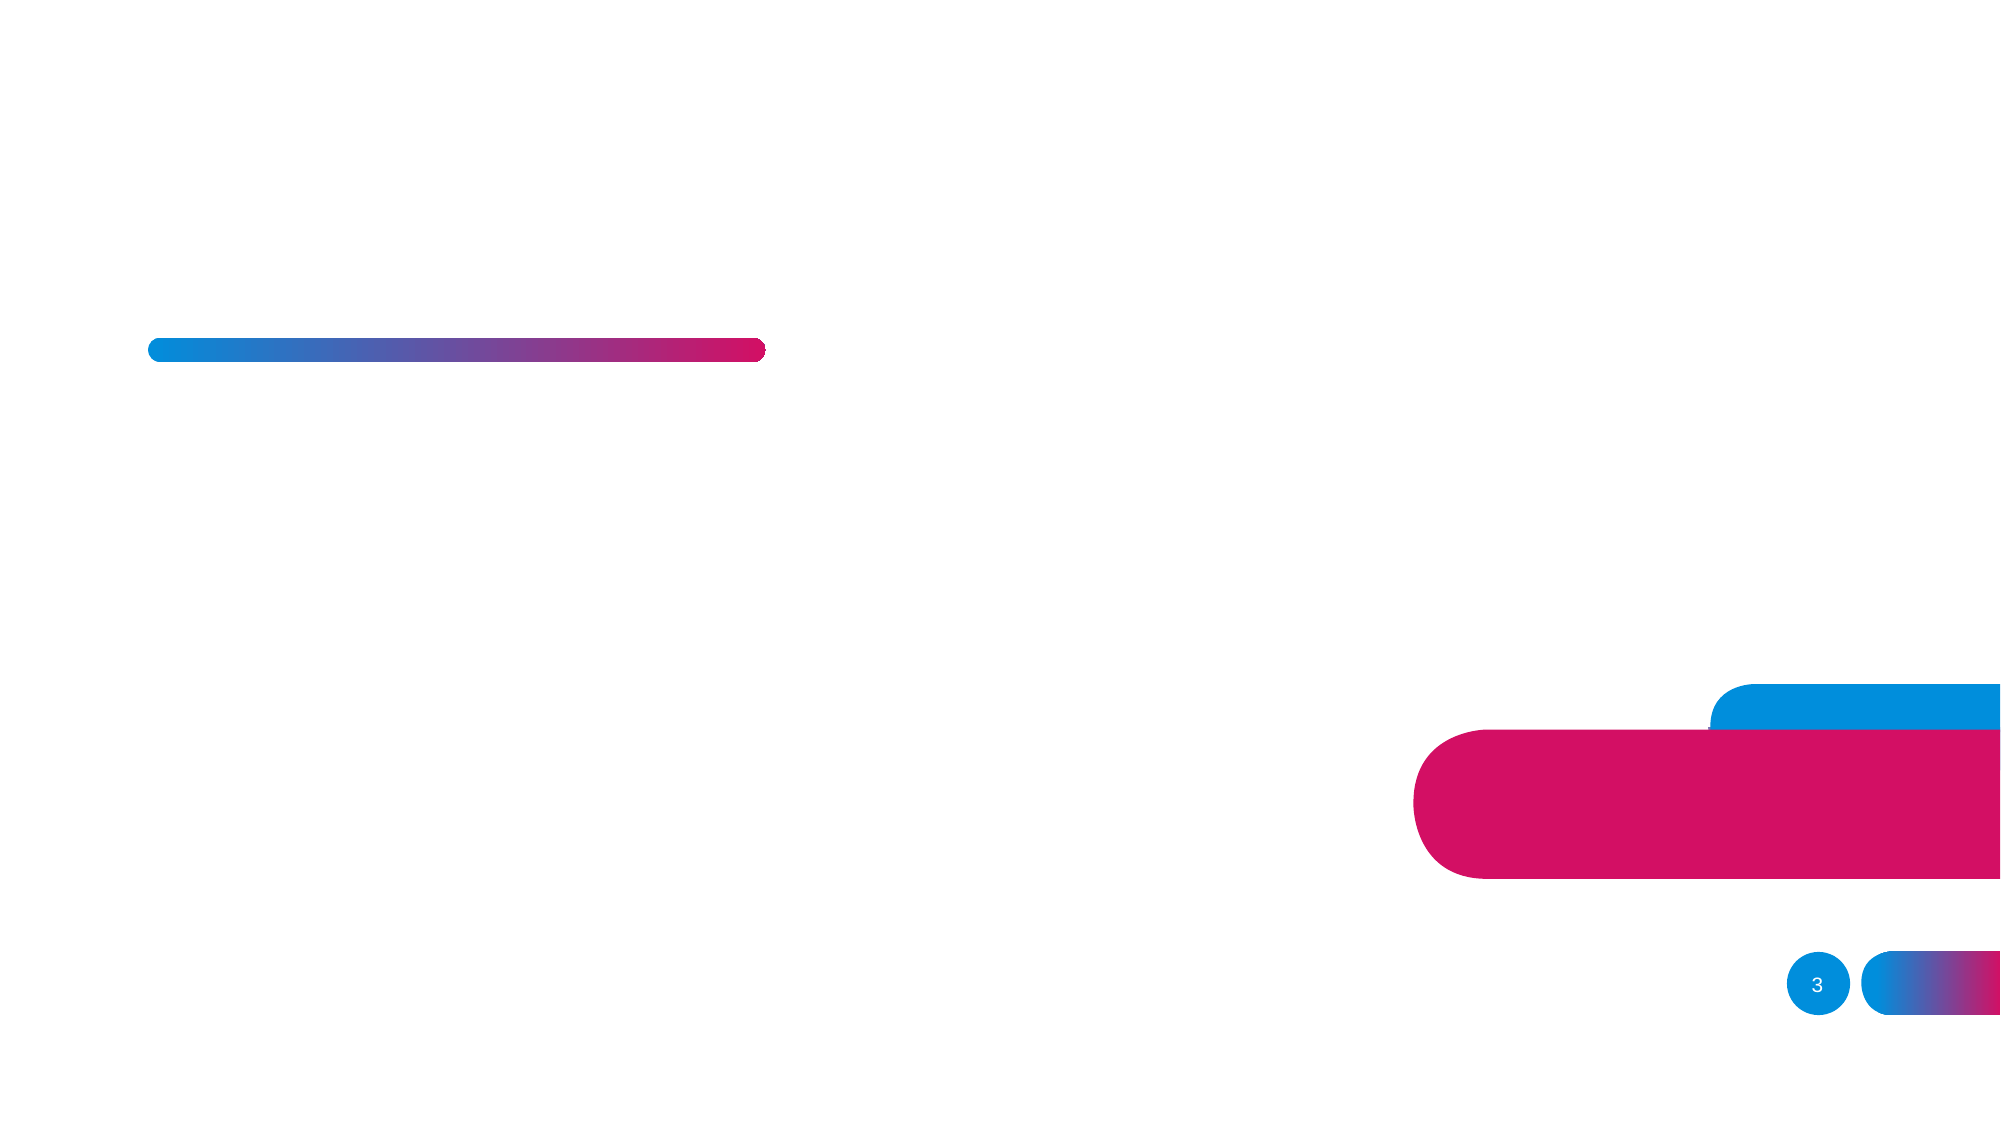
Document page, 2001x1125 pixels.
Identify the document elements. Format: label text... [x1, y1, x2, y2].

slide_number 3 [1772, 954, 1863, 1015]
picture [946, 243, 2000, 808]
